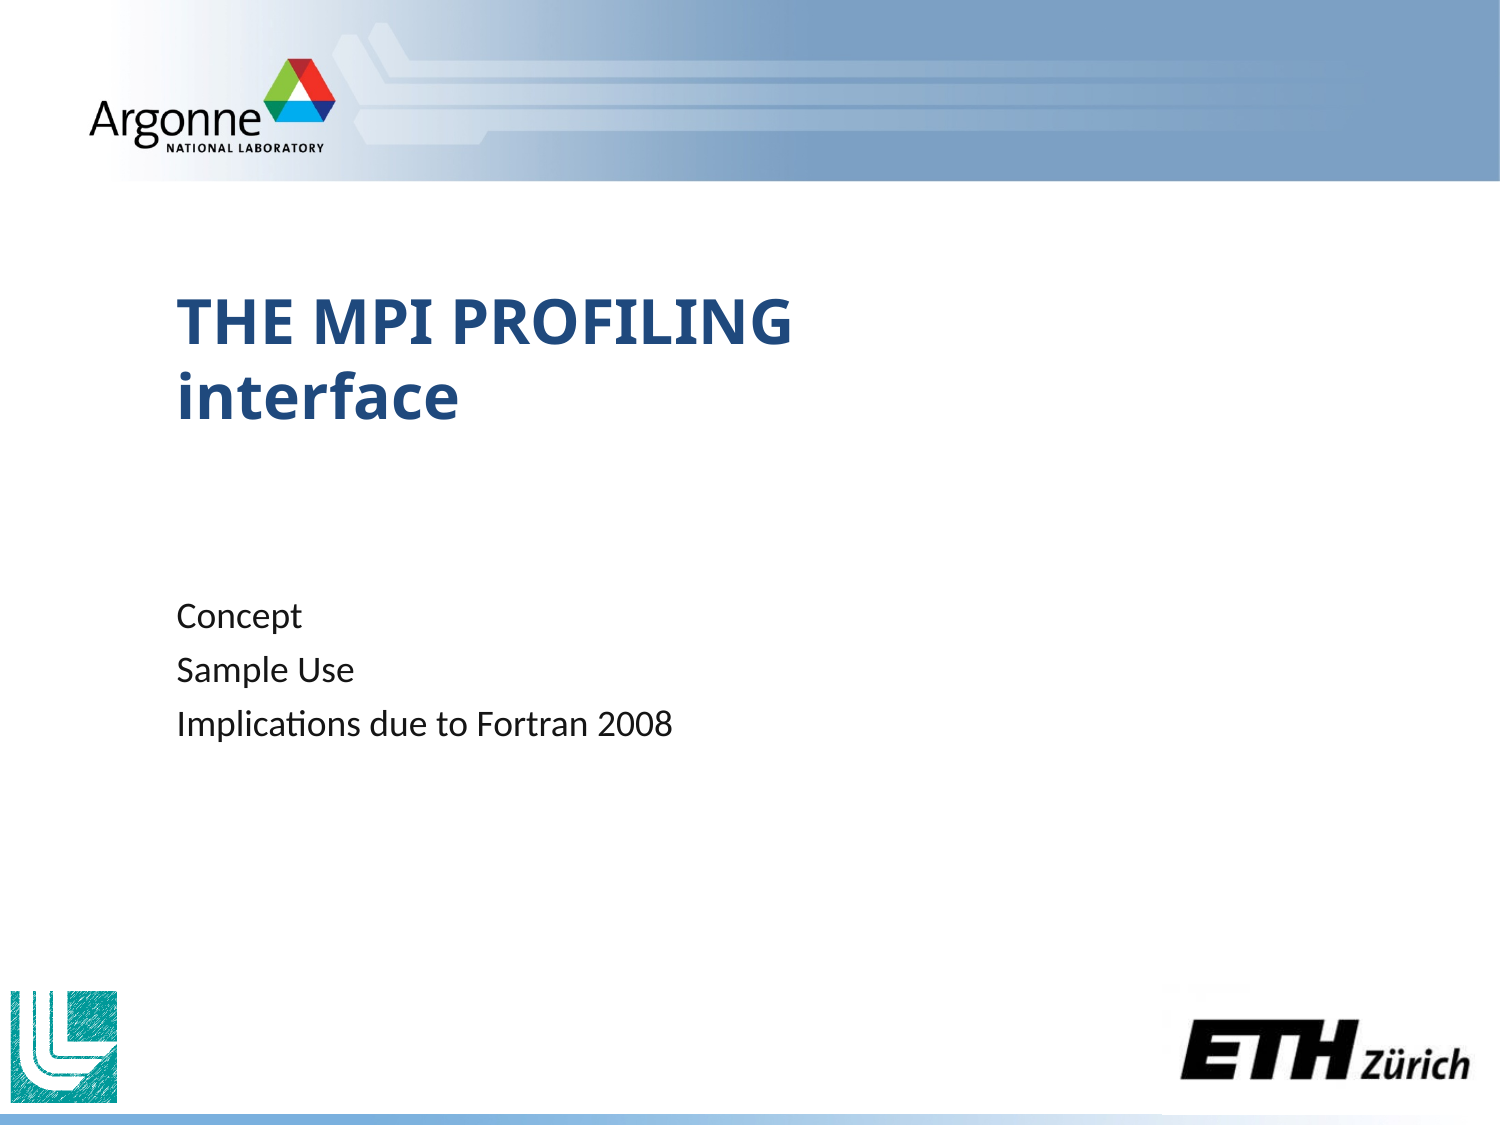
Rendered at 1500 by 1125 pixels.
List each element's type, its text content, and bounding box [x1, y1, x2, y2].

subtitle Concept Sample Use Implications due to Fortran 2008 [161, 574, 1212, 863]
picture [0, 984, 1500, 1125]
picture [0, 982, 126, 1113]
title THE MPI PROFILING interface [161, 273, 1425, 450]
picture [0, 0, 1500, 182]
